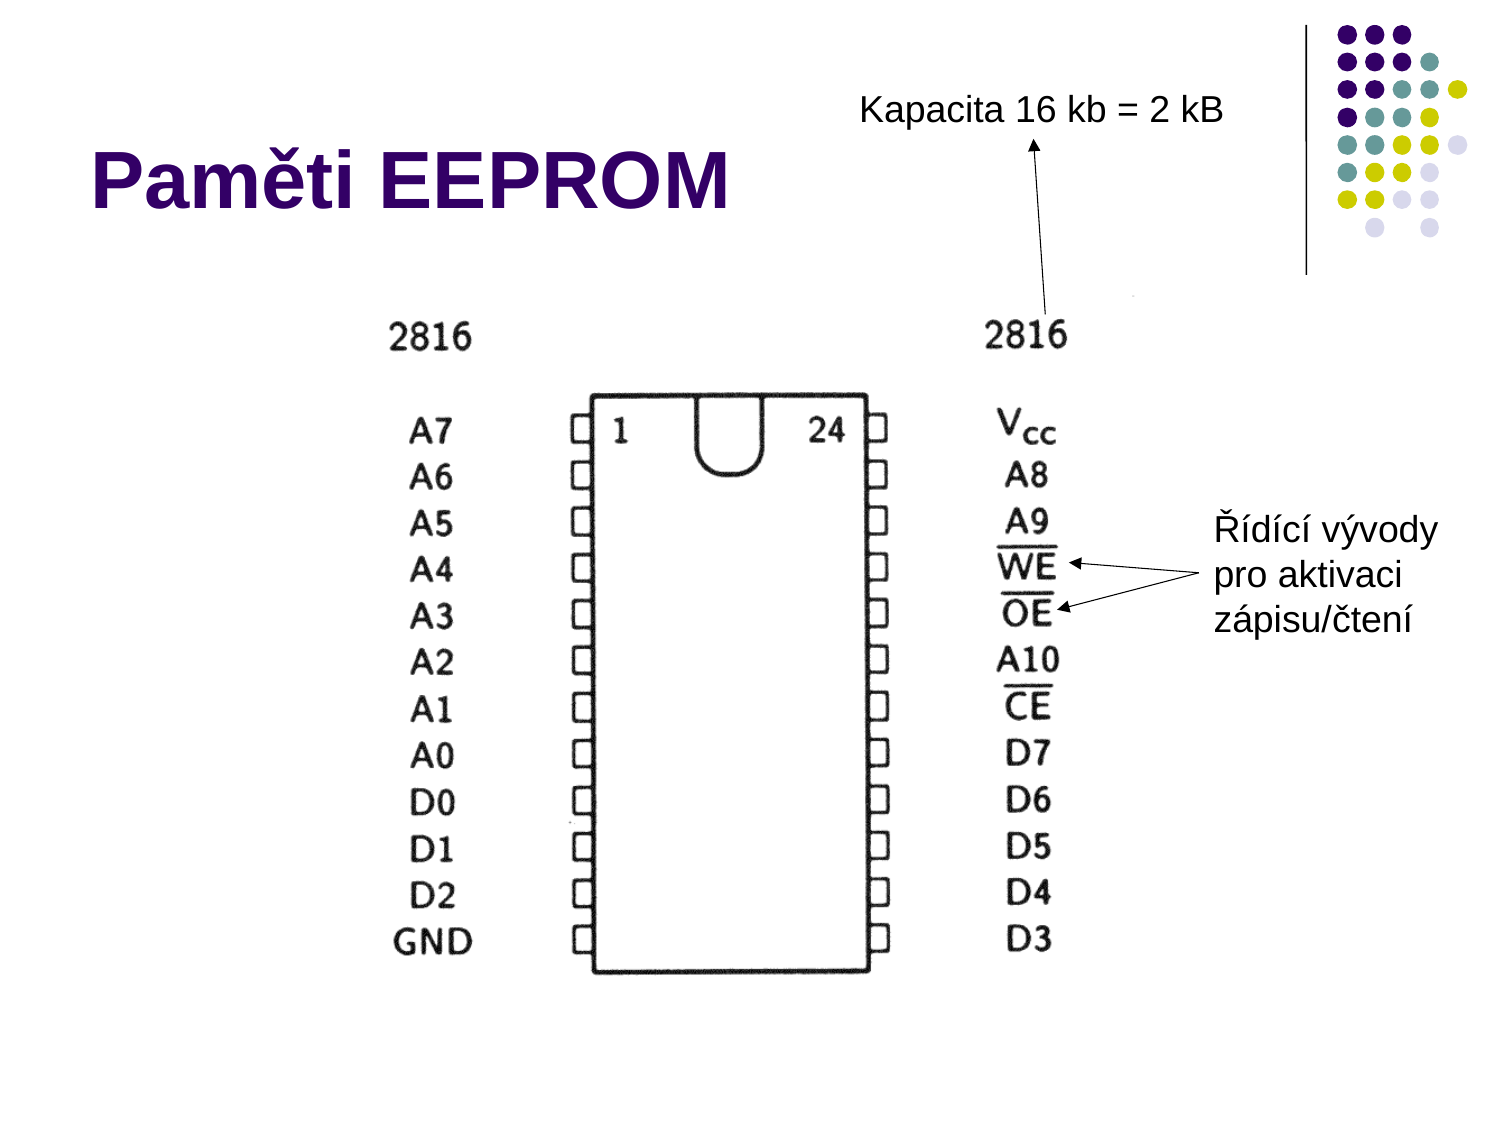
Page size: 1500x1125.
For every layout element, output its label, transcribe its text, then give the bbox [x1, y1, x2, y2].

title Paměti EEPROM [75, 20, 1313, 233]
text_box Řídící vývody pro aktivaci zápisu/čtení [1198, 497, 1500, 648]
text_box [1068, 562, 1199, 573]
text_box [1033, 138, 1046, 315]
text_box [1057, 573, 1199, 610]
text_box Kapacita 16 kb = 2 kB [844, 78, 1270, 138]
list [331, 282, 1168, 1006]
